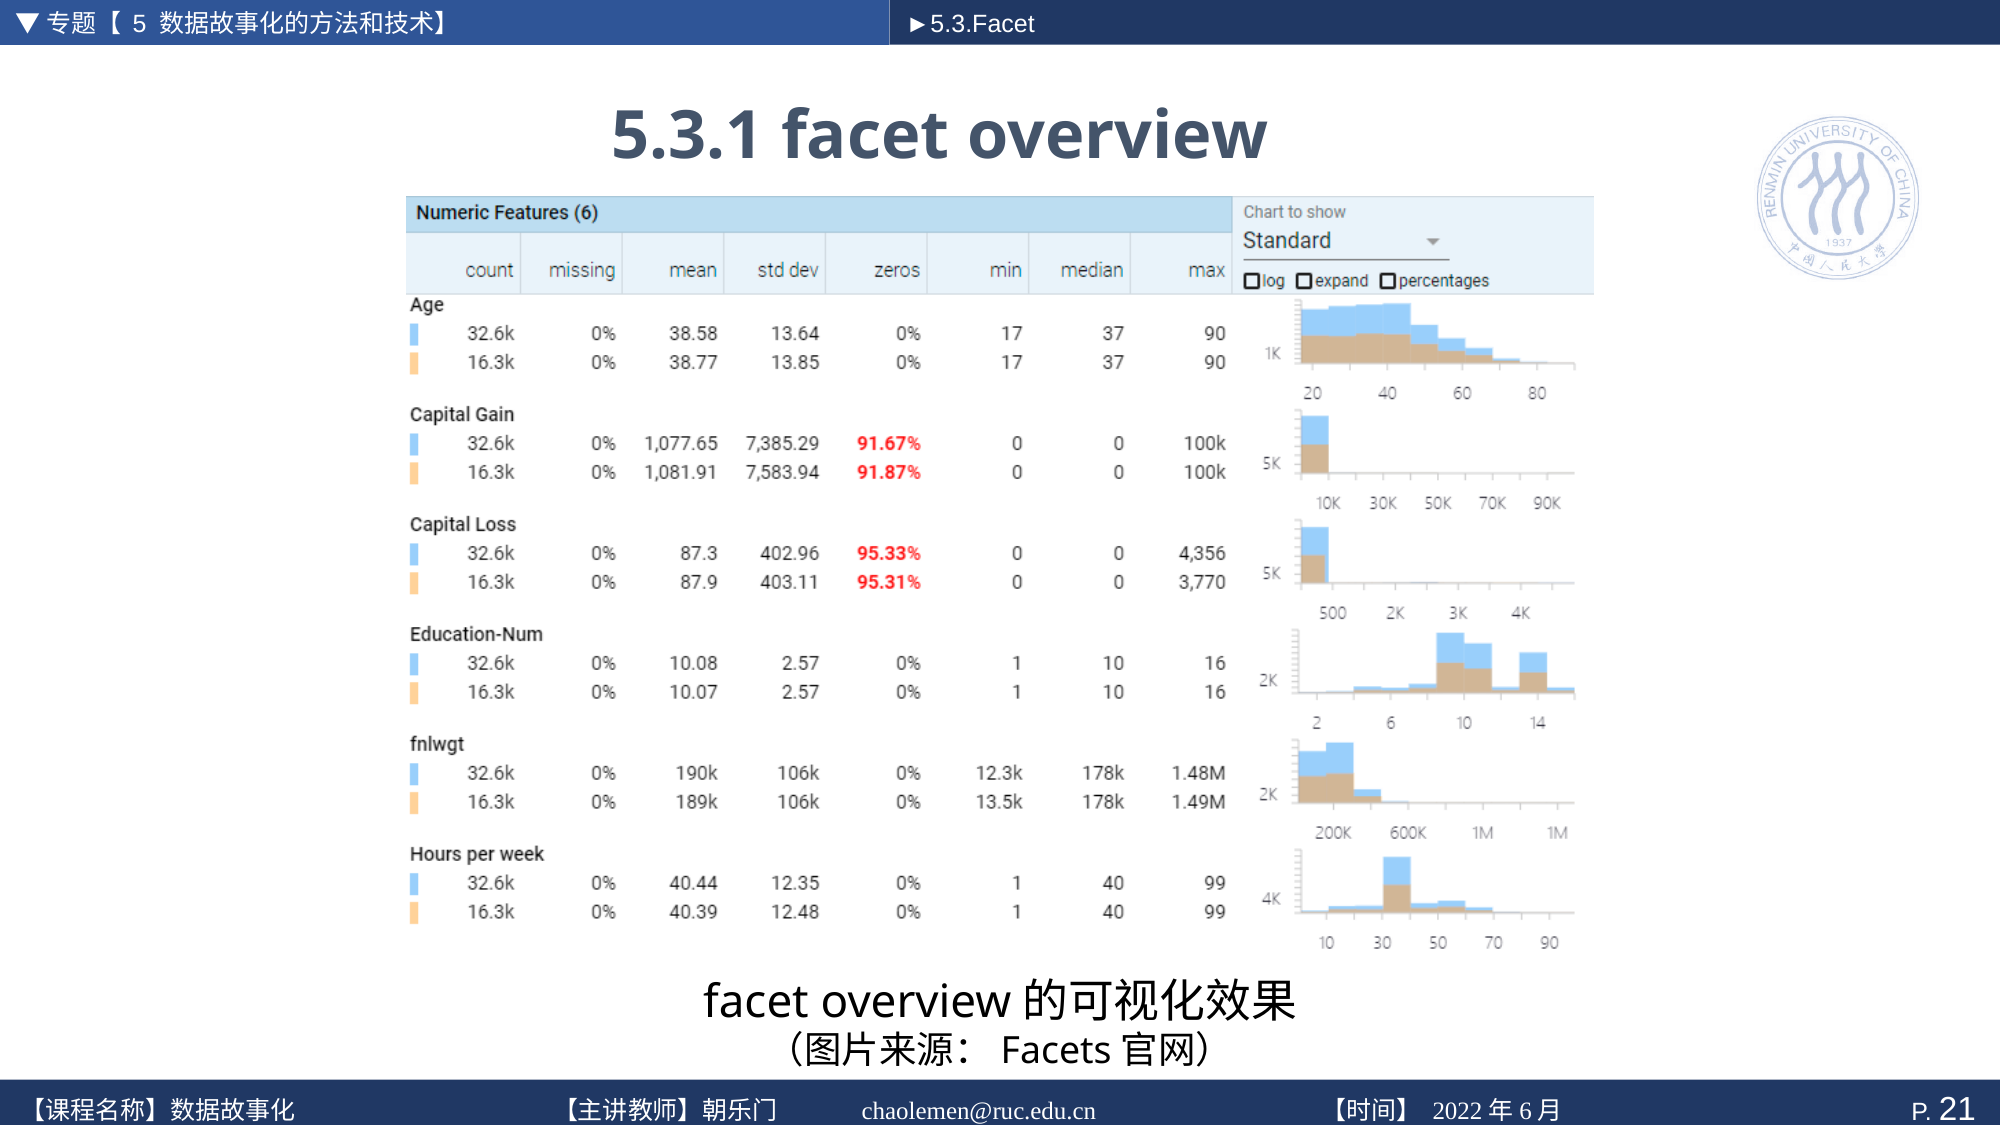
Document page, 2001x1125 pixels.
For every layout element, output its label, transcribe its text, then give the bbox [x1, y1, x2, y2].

list ▼专题【 5 数据故事化的方法和技术】 [0, 0, 725, 43]
title 5.3.1 facet overview [64, 64, 1816, 200]
picture [406, 196, 1594, 964]
text_box facet overview的可视化效果 （图片来源：Facets官网） [682, 972, 1318, 1079]
list ►5.3.Facet [890, 0, 1249, 43]
